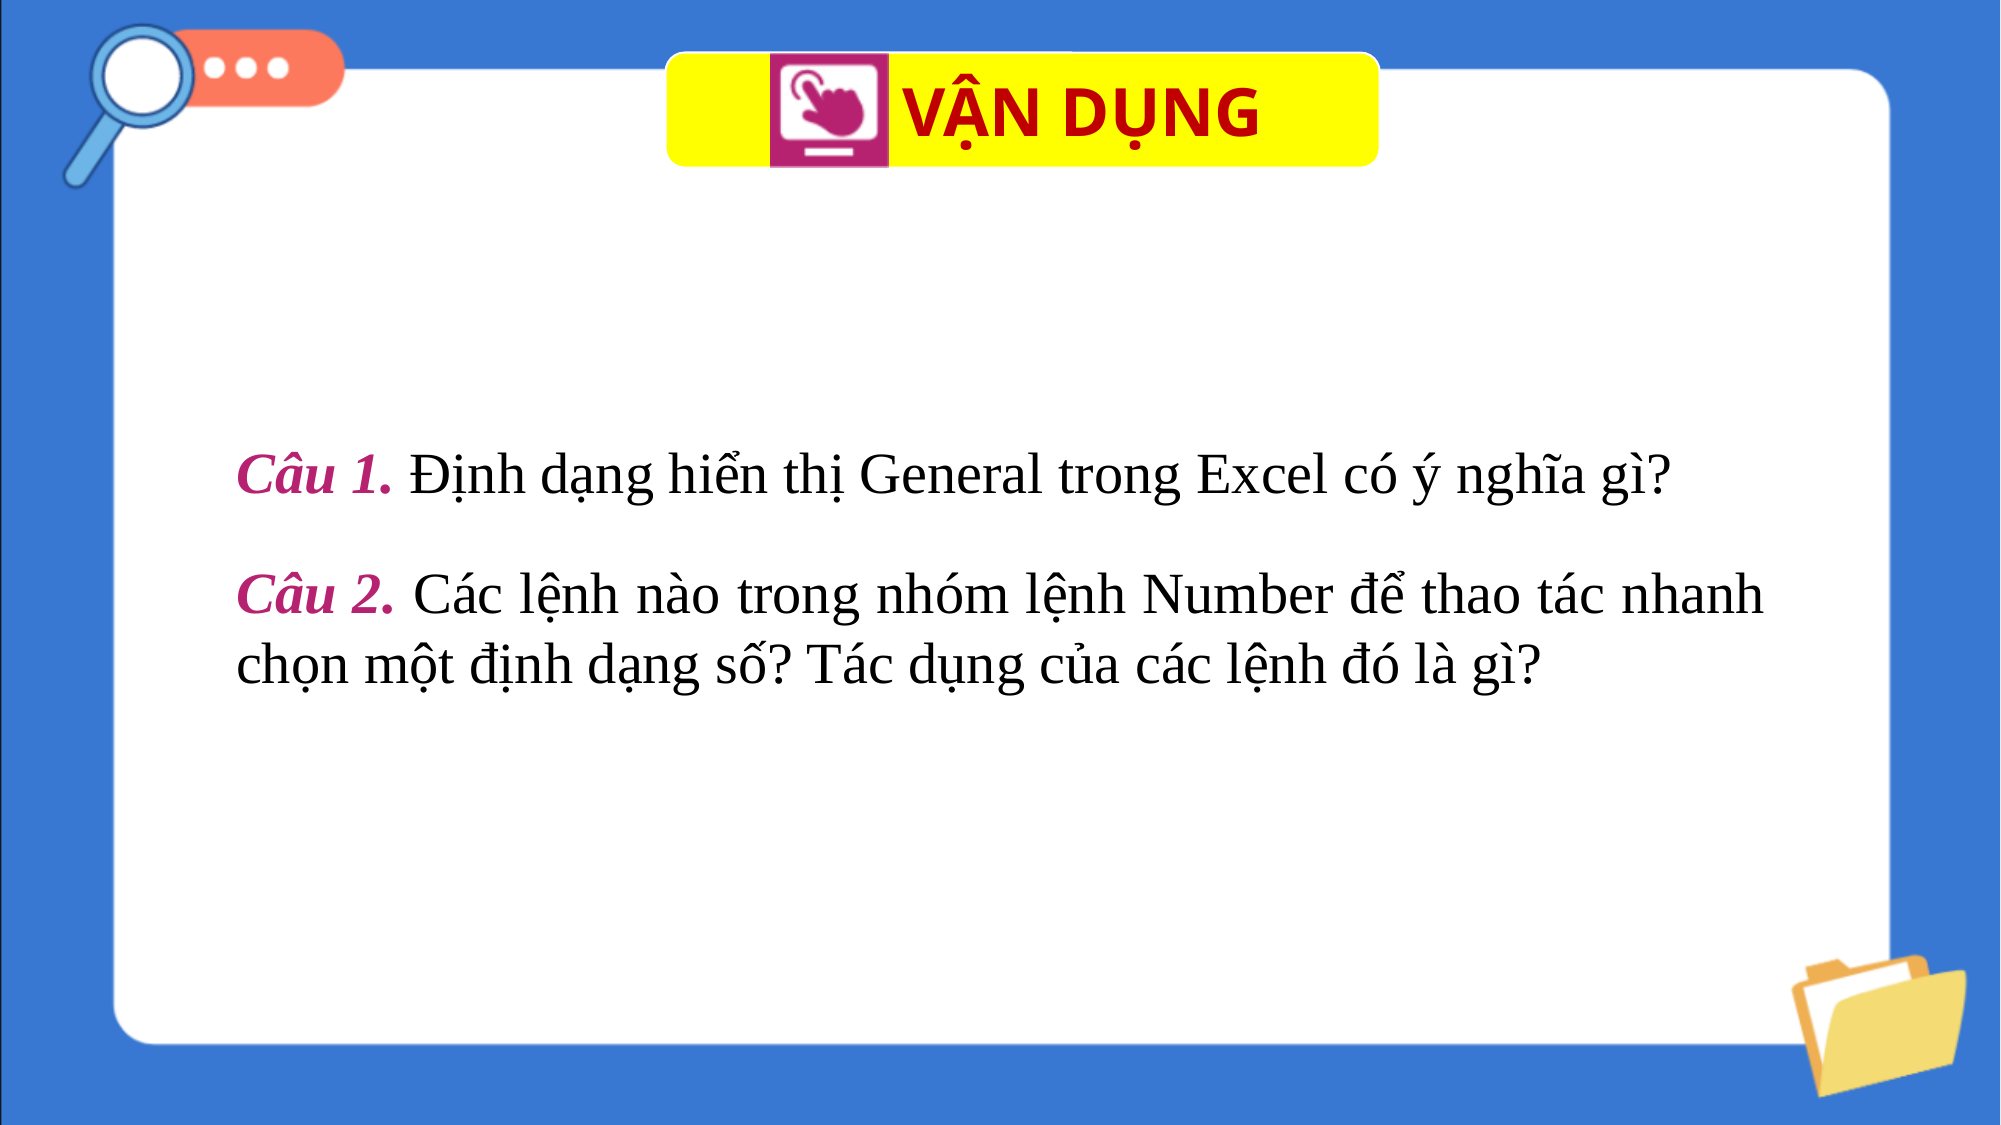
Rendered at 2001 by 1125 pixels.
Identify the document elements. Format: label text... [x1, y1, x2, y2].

text_box Câu 1. Định dạng hiển thị General trong Excel có ý nghĩa gì? Câu 2. Các lệnh nào trong nhóm lệnh Number để thao tác nhanh chọn một định dạng số? Tác dụng của các lệnh đó là gì? [221, 428, 1780, 703]
picture [0, 0, 2001, 1125]
text_box VẬN DỤNG [664, 51, 1381, 169]
